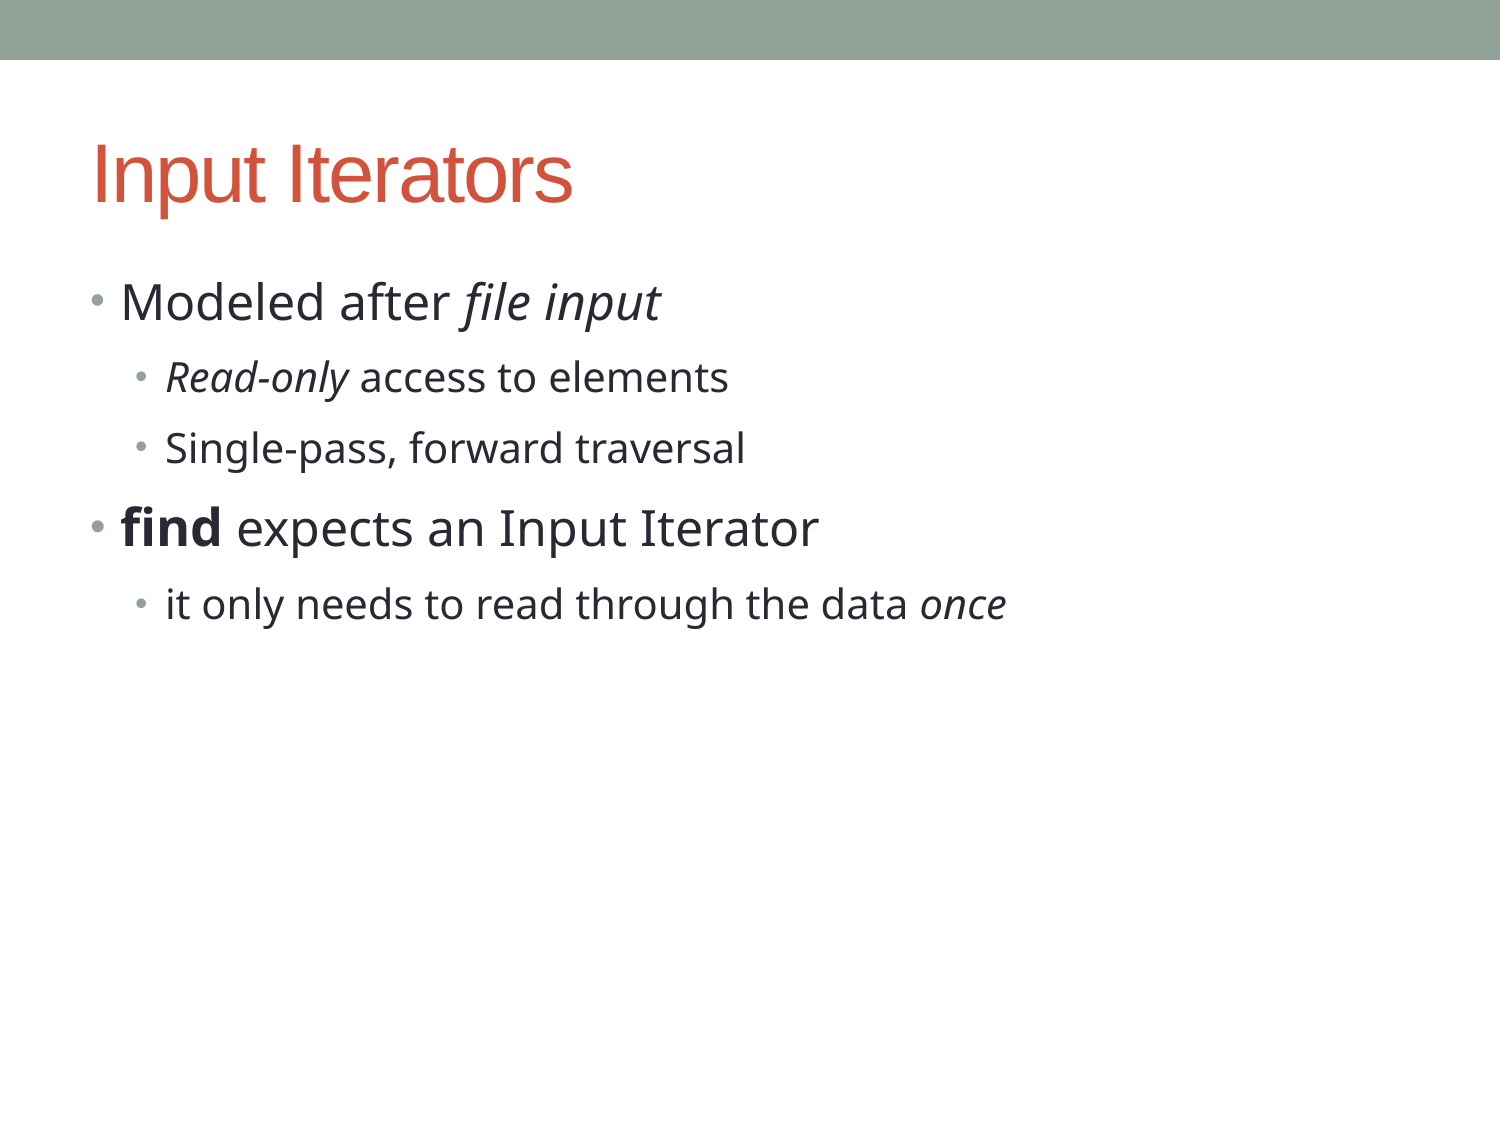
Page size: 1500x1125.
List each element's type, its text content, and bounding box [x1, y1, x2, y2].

title Input Iterators [75, 87, 1425, 250]
list Modeled after file input Read-only access to elements Single-pass, forward traversal find expects an Input Iterator it only needs to read through the data once [75, 262, 1425, 1063]
